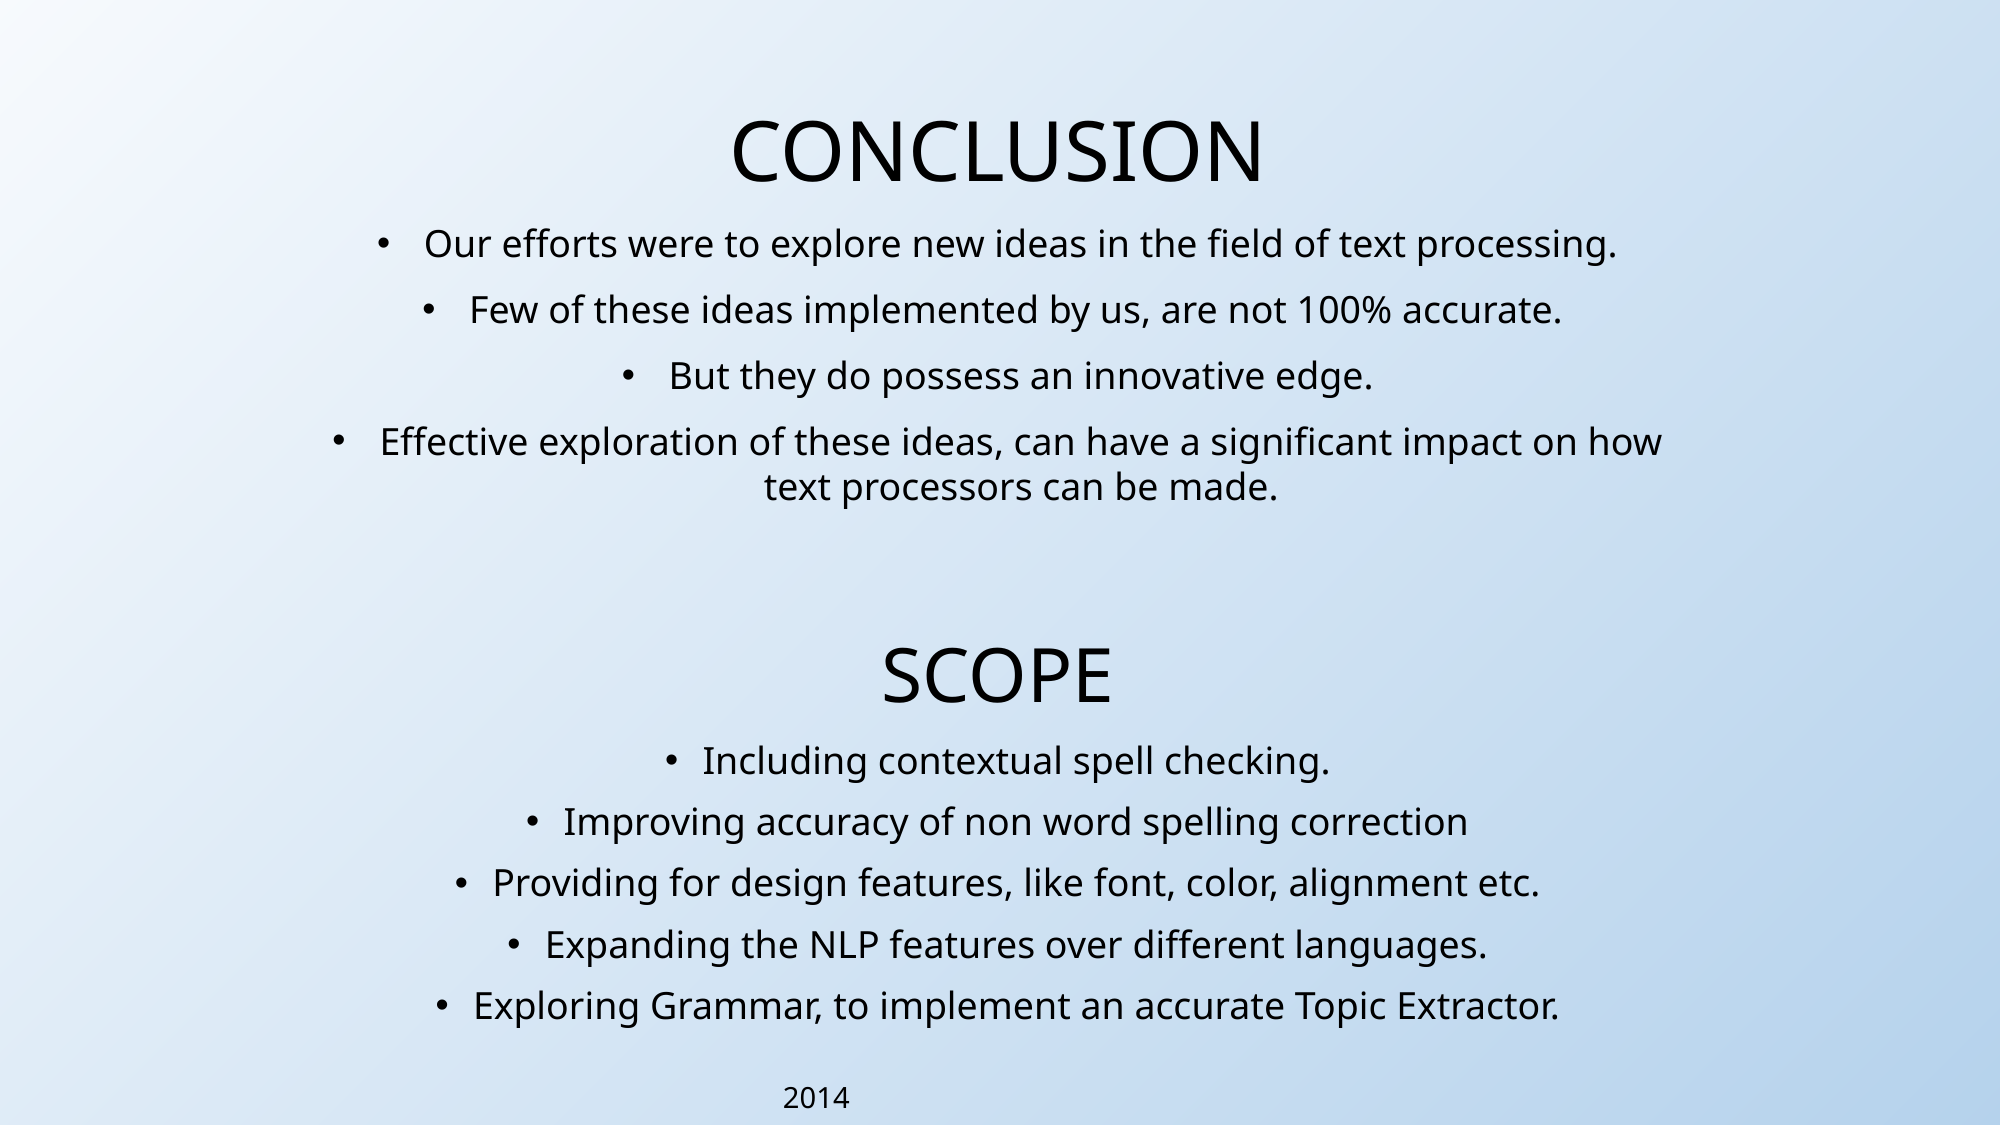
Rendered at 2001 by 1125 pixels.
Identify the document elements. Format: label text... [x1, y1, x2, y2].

list Including contextual spell checking. Improving accuracy of non word spelling correction Providing for design features, like font, color, alignment etc. Expanding the NLP features over different languages. Exploring Grammar, to implement an accurate Topic Extractor. [335, 793, 1661, 1071]
title CONCLUSION [167, 34, 1830, 274]
text_box DEPT of CSE, RNSIT 2014 13 [0, 1071, 2000, 1122]
text_box Scope [167, 553, 1830, 793]
text_box Our efforts were to explore new ideas in the field of text processing. Few of these ideas implemented by us, are not 100% accurate. But they do possess an innovative edge. Effective exploration of these ideas, can have a significant impact on how text processors can be made. [286, 104, 1710, 623]
